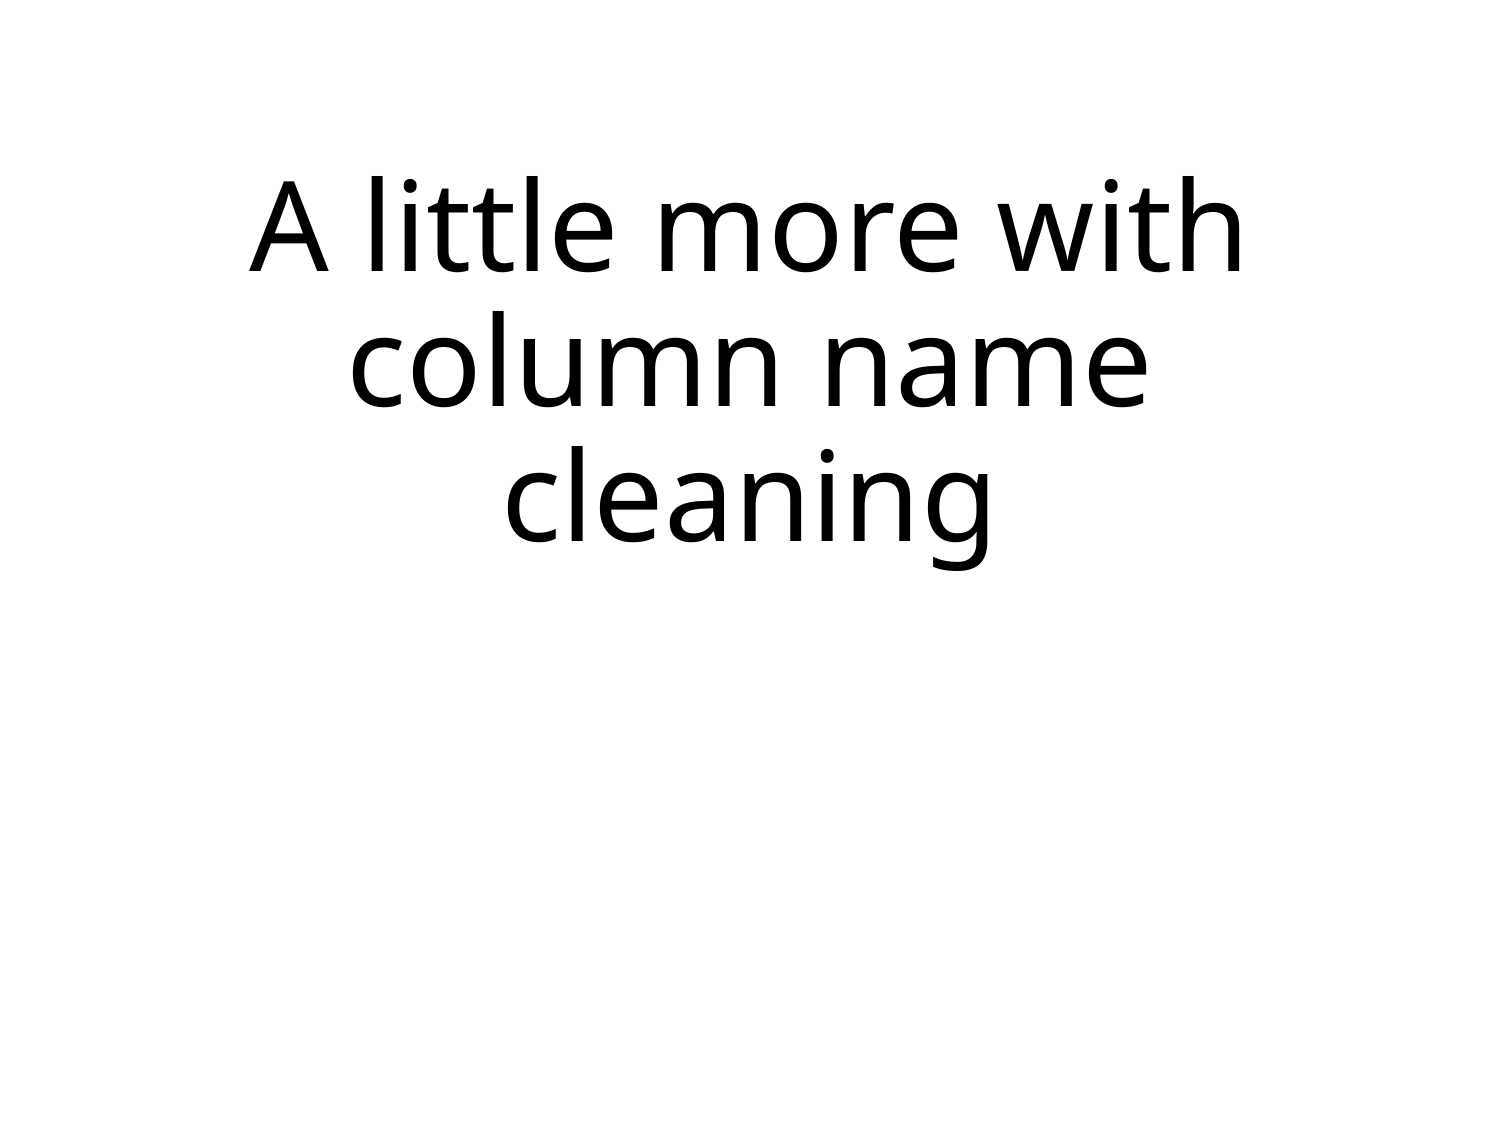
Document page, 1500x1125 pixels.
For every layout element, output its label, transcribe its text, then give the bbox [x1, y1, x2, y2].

title A little more with column name cleaning [112, 184, 1388, 576]
